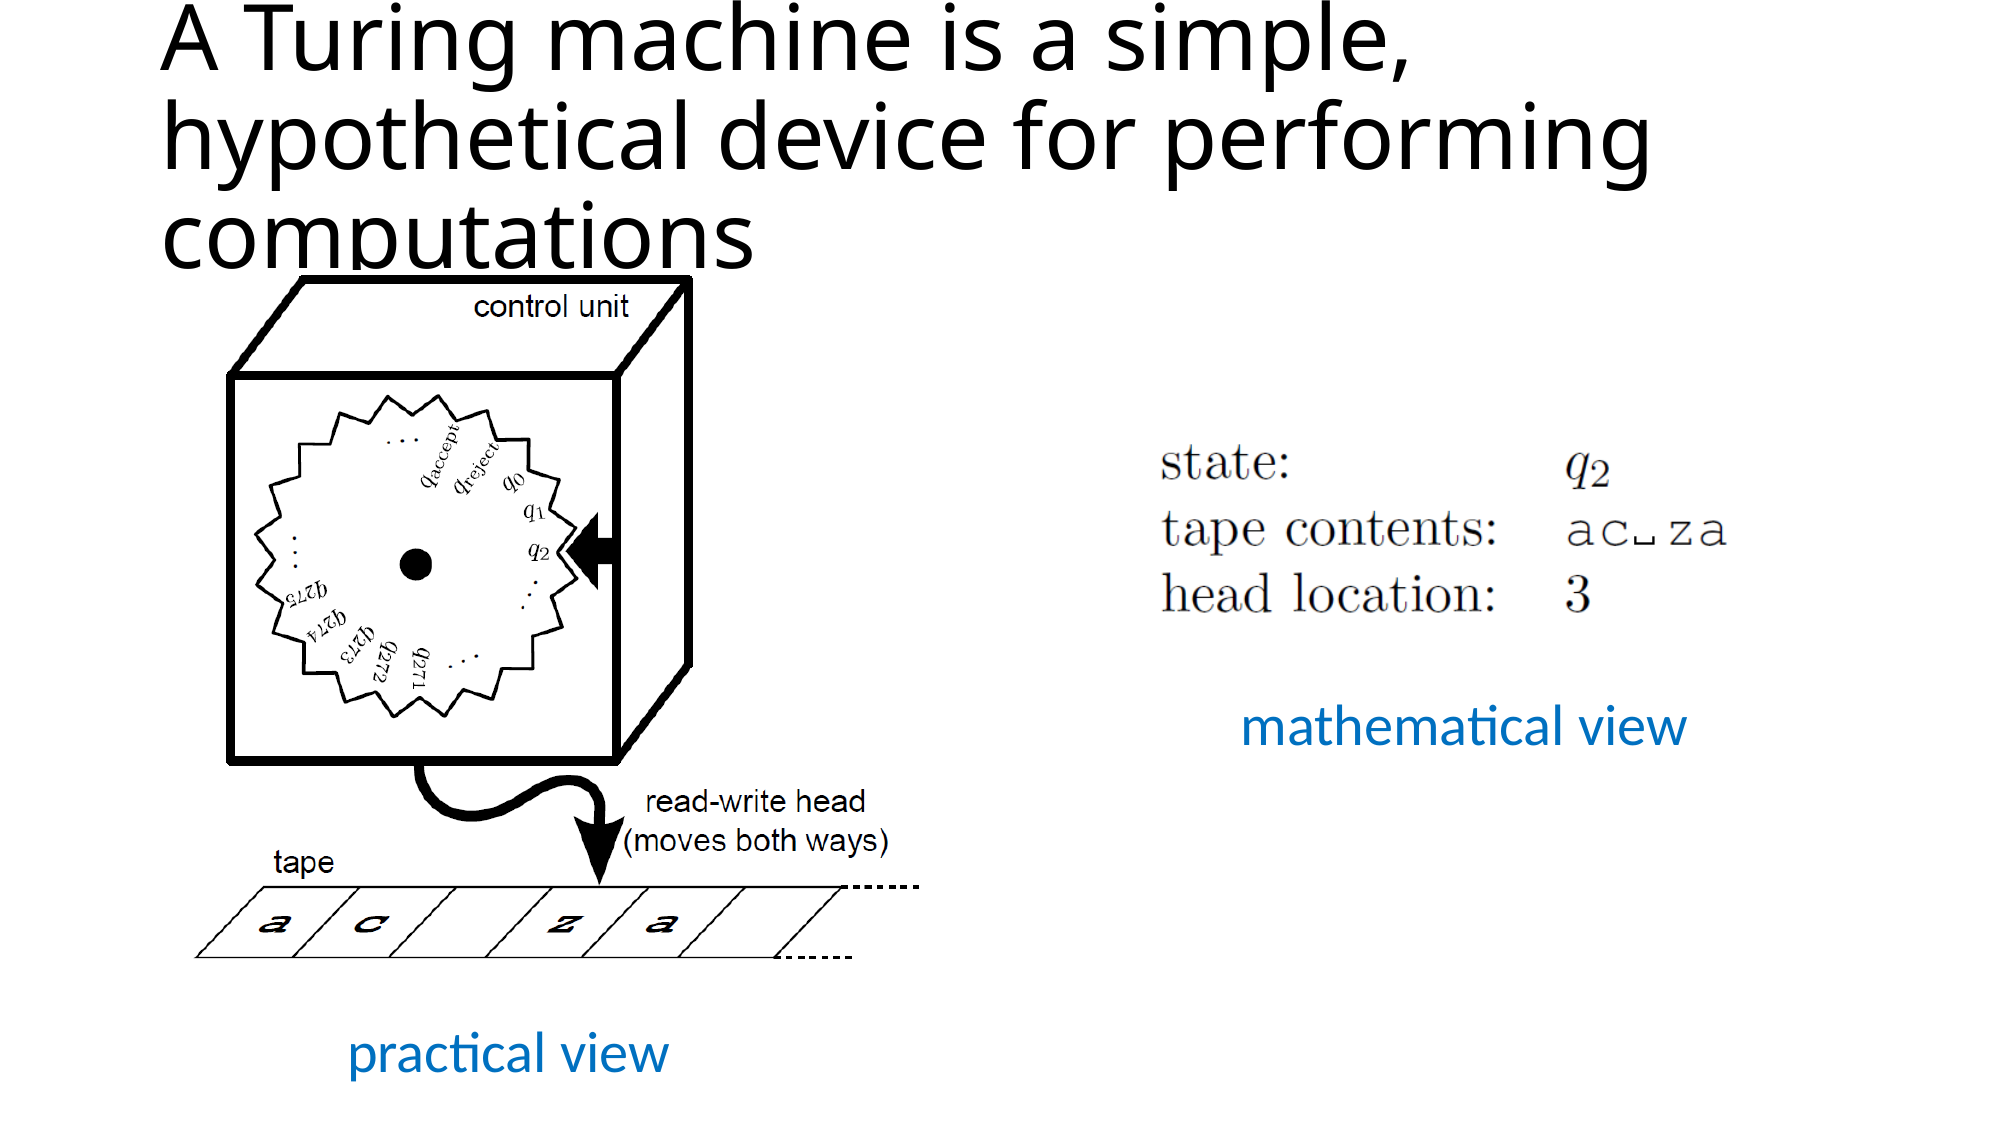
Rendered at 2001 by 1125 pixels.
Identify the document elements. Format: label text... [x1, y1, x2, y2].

text_box practical view [332, 1006, 686, 1092]
text_box mathematical view [1225, 679, 1704, 765]
title A Turing machine is a simple, hypothetical device for performing computations [145, 30, 1871, 249]
picture [1098, 419, 1774, 638]
picture [190, 270, 923, 966]
